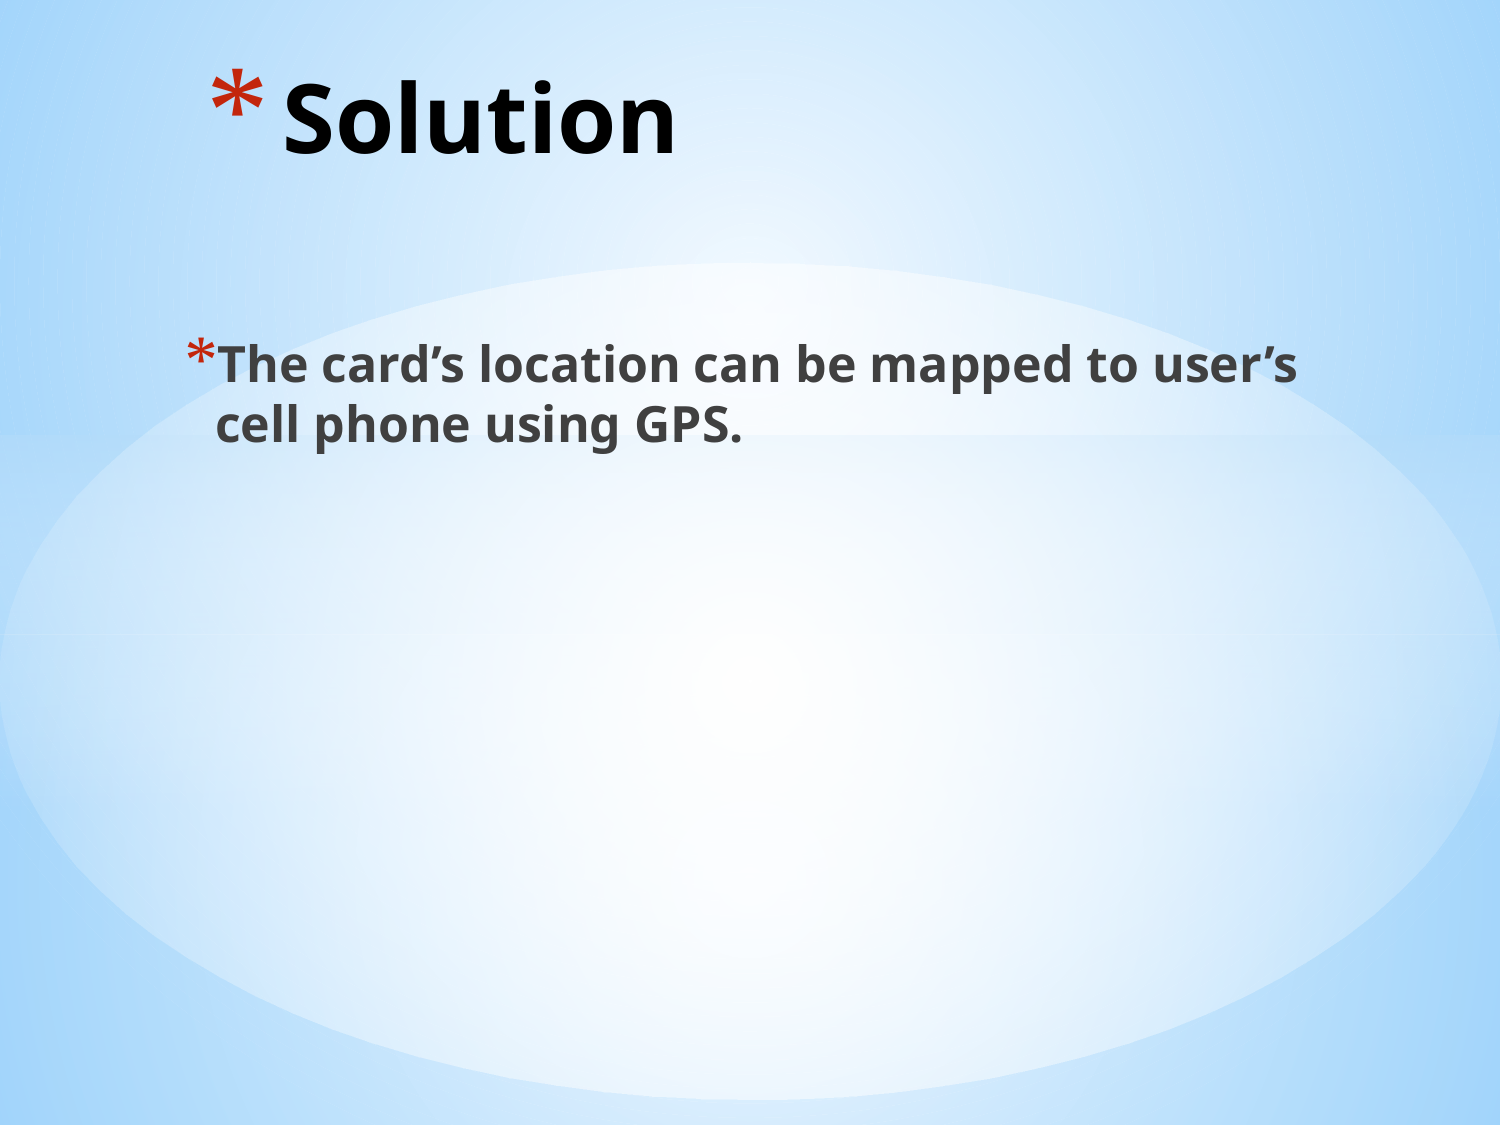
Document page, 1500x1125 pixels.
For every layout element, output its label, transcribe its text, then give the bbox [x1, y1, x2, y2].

subtitle The card’s location can be mapped to user’s cell phone using GPS. [162, 324, 1363, 1025]
title Solution [162, 50, 1340, 250]
